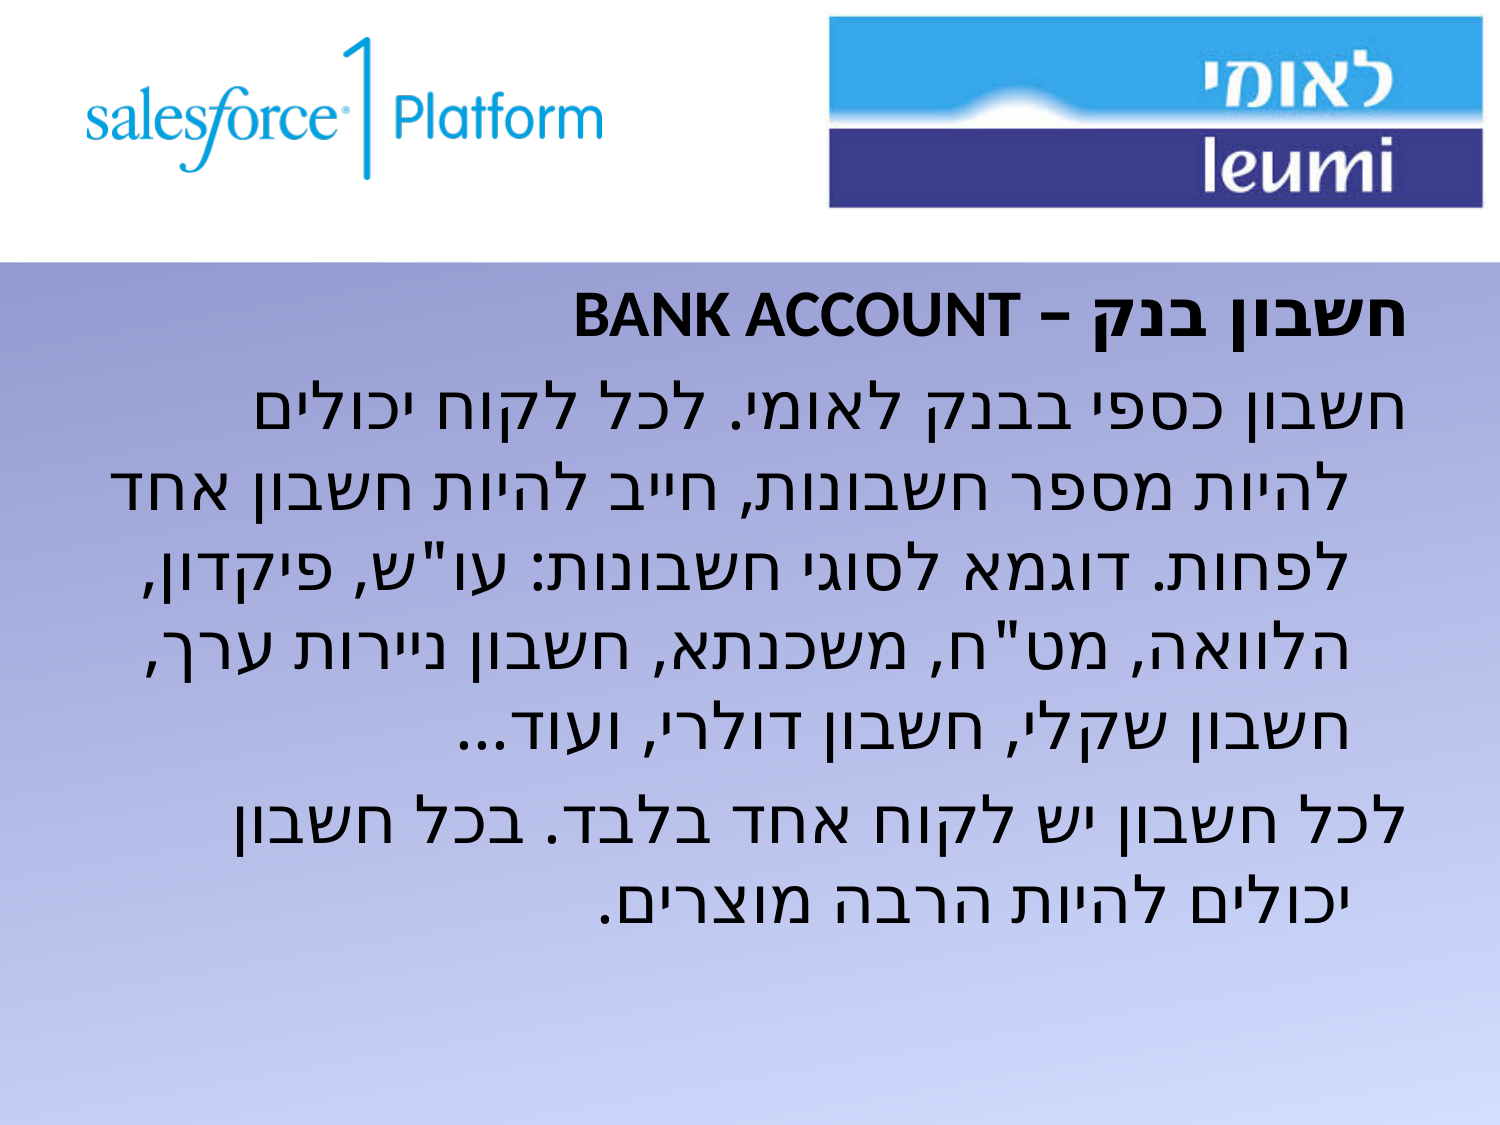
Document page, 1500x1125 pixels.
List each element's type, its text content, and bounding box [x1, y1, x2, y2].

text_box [87, 12, 1488, 213]
text_box [0, 0, 1500, 263]
list חשבון בנק – BANK ACCOUNT חשבון כספי בבנק לאומי. לכל לקוח יכולים להיות מספר חשבונות, חייב להיות חשבון אחד לפחות. דוגמא לסוגי חשבונות: עו"ש, פיקדון, הלוואה, מט"ח, משכנתא, חשבון ניירות ערך, חשבון שקלי, חשבון דולרי, ועוד... לכל חשבון יש לקוח אחד בלבד. בכל חשבון יכולים להיות הרבה מוצרים. [75, 263, 1425, 1005]
